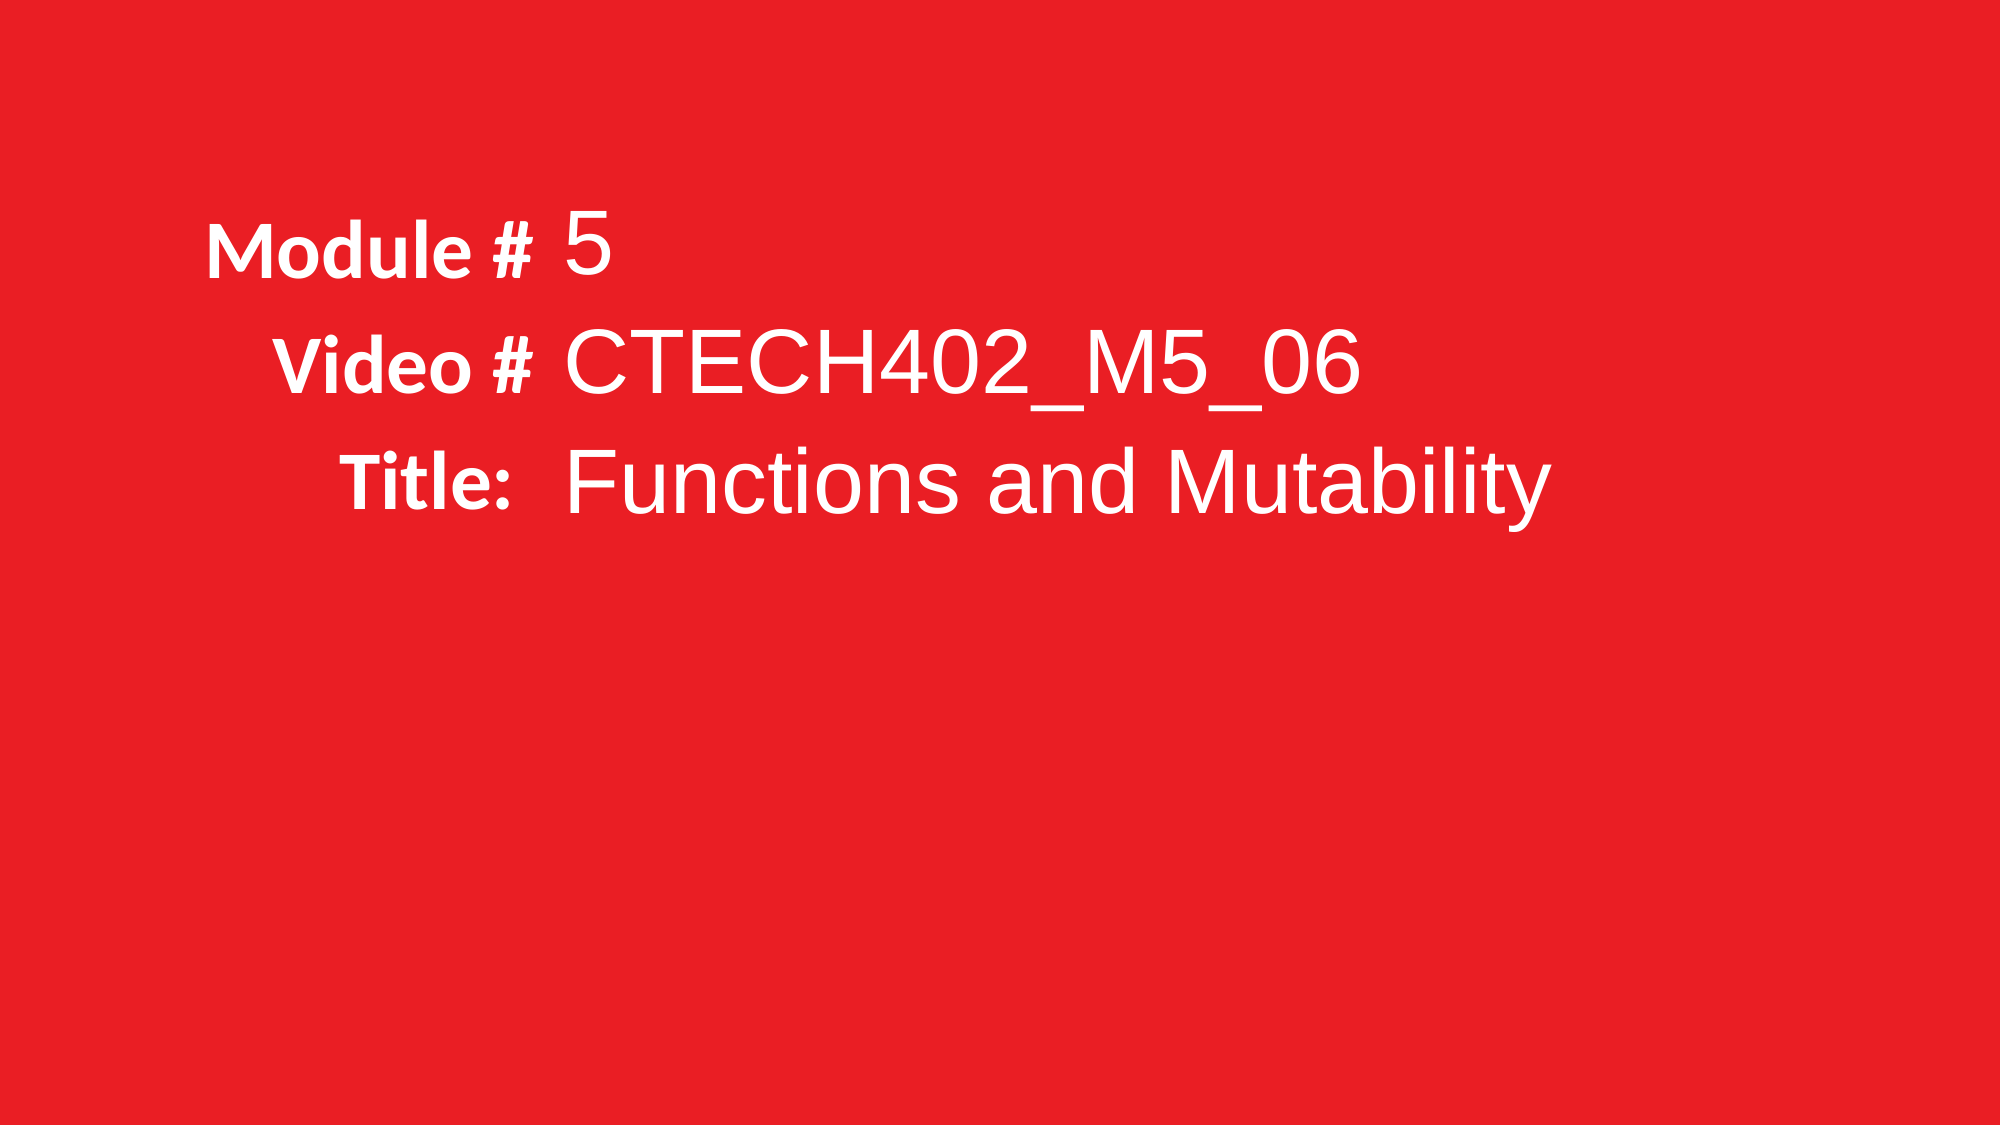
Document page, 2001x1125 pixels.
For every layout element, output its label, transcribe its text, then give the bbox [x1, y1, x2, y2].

list 5 CTECH402_M5_06 Functions and Mutability [548, 187, 1795, 545]
